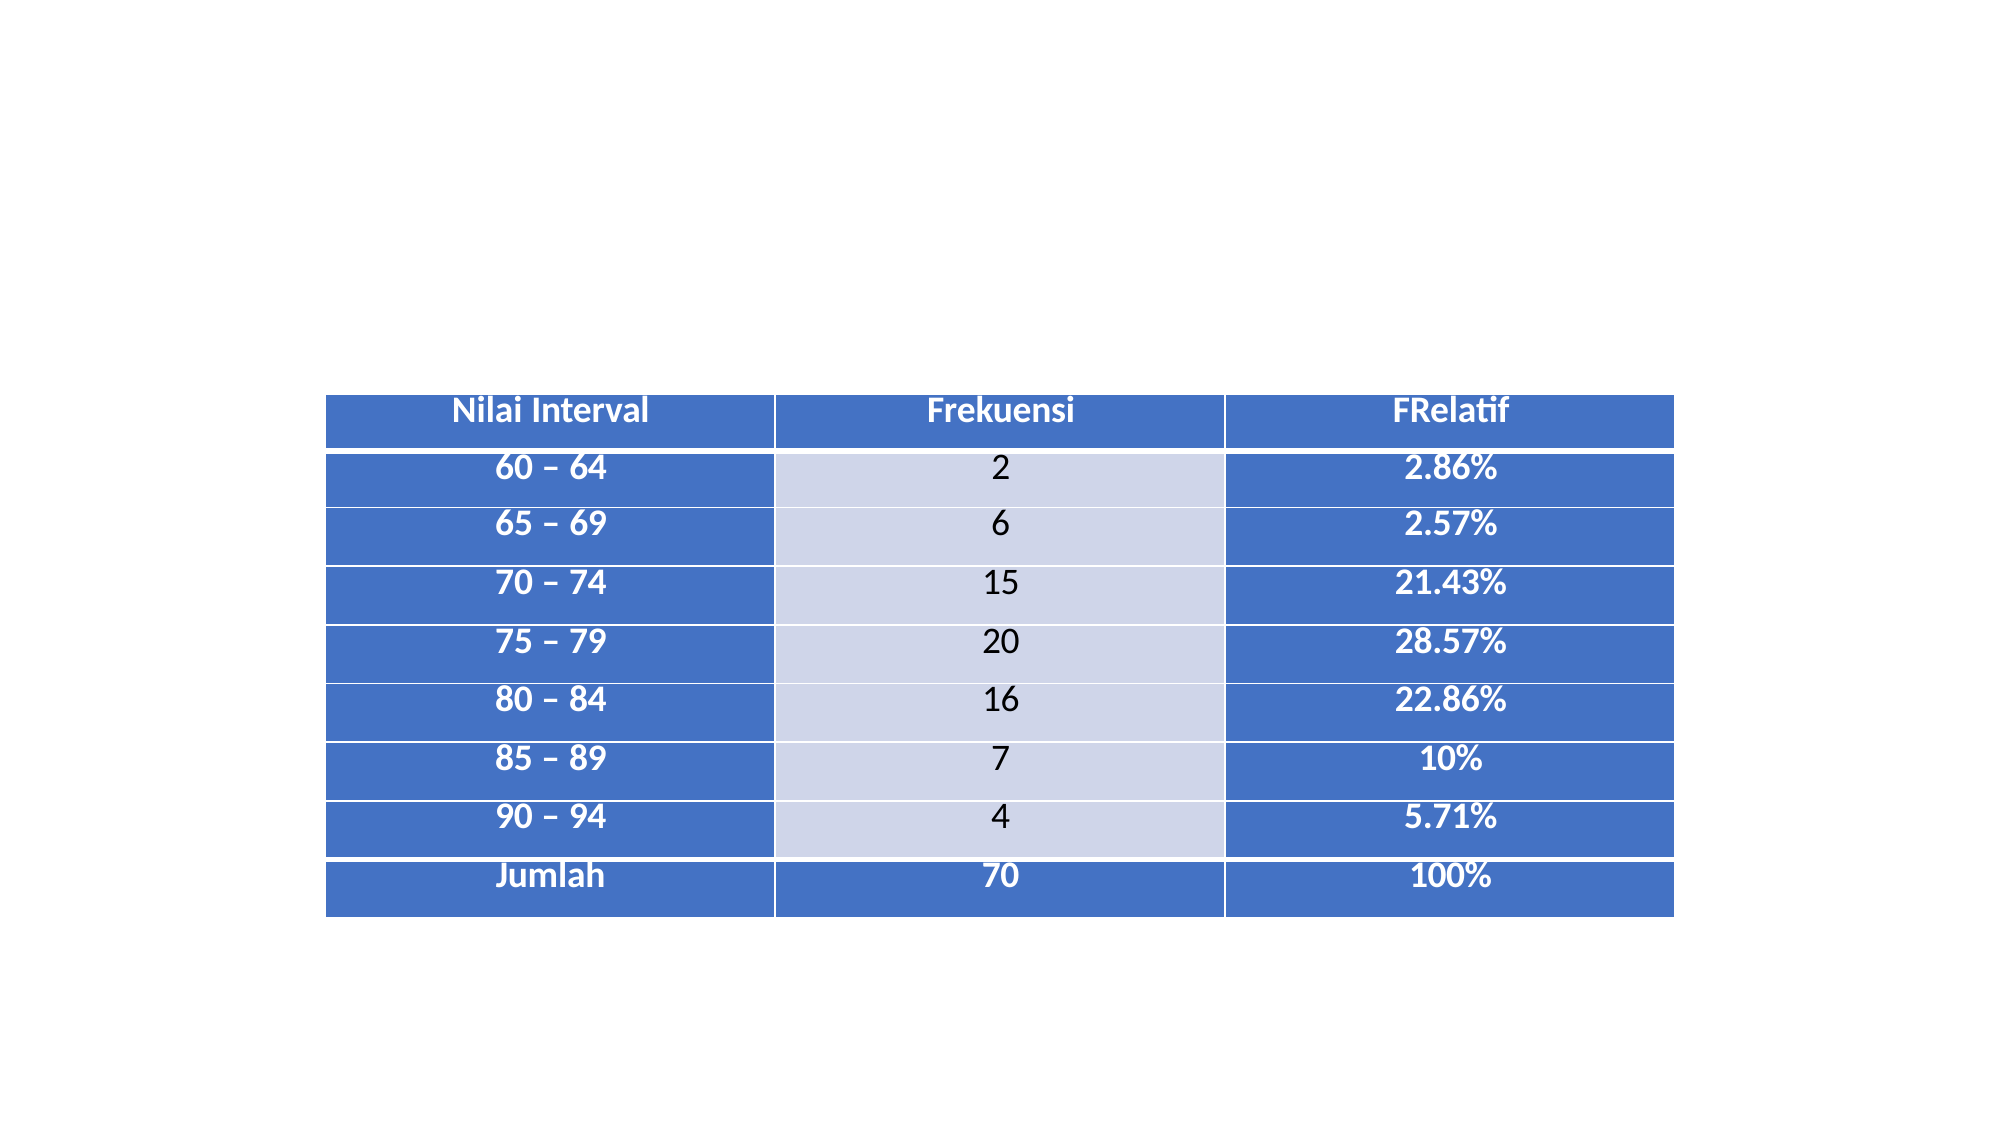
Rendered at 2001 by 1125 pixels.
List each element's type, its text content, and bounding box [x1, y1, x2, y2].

table_cell 2 [776, 470, 1224, 507]
table_cell 65 – 69 [326, 508, 774, 565]
table_cell 15 [776, 567, 1224, 624]
table_cell 22.86% [1226, 684, 1674, 741]
table_cell 2.57% [1226, 508, 1674, 565]
table_cell 5.71% [1226, 802, 1674, 857]
table_cell 100% [1226, 862, 1674, 917]
table_cell 10% [1226, 743, 1674, 800]
table_cell 80 – 84 [326, 684, 774, 741]
table_cell 4 [776, 802, 1224, 857]
table_cell 2.86% [1226, 470, 1674, 507]
table_cell 60 – 64 [326, 470, 774, 507]
text_box [324, 394, 2000, 470]
table_cell Jumlah [326, 862, 774, 917]
table_cell 85 – 89 [326, 743, 774, 800]
table_cell 20 [776, 626, 1224, 683]
table_cell 90 – 94 [326, 802, 774, 857]
table_cell 75 – 79 [326, 626, 774, 683]
table_cell 21.43% [1226, 567, 1674, 624]
table_cell 70 – 74 [326, 567, 774, 624]
table_cell 70 [776, 862, 1224, 917]
table_cell 6 [776, 508, 1224, 565]
table_cell 28.57% [1226, 626, 1674, 683]
table_cell 7 [776, 743, 1224, 800]
table_cell 16 [776, 684, 1224, 741]
